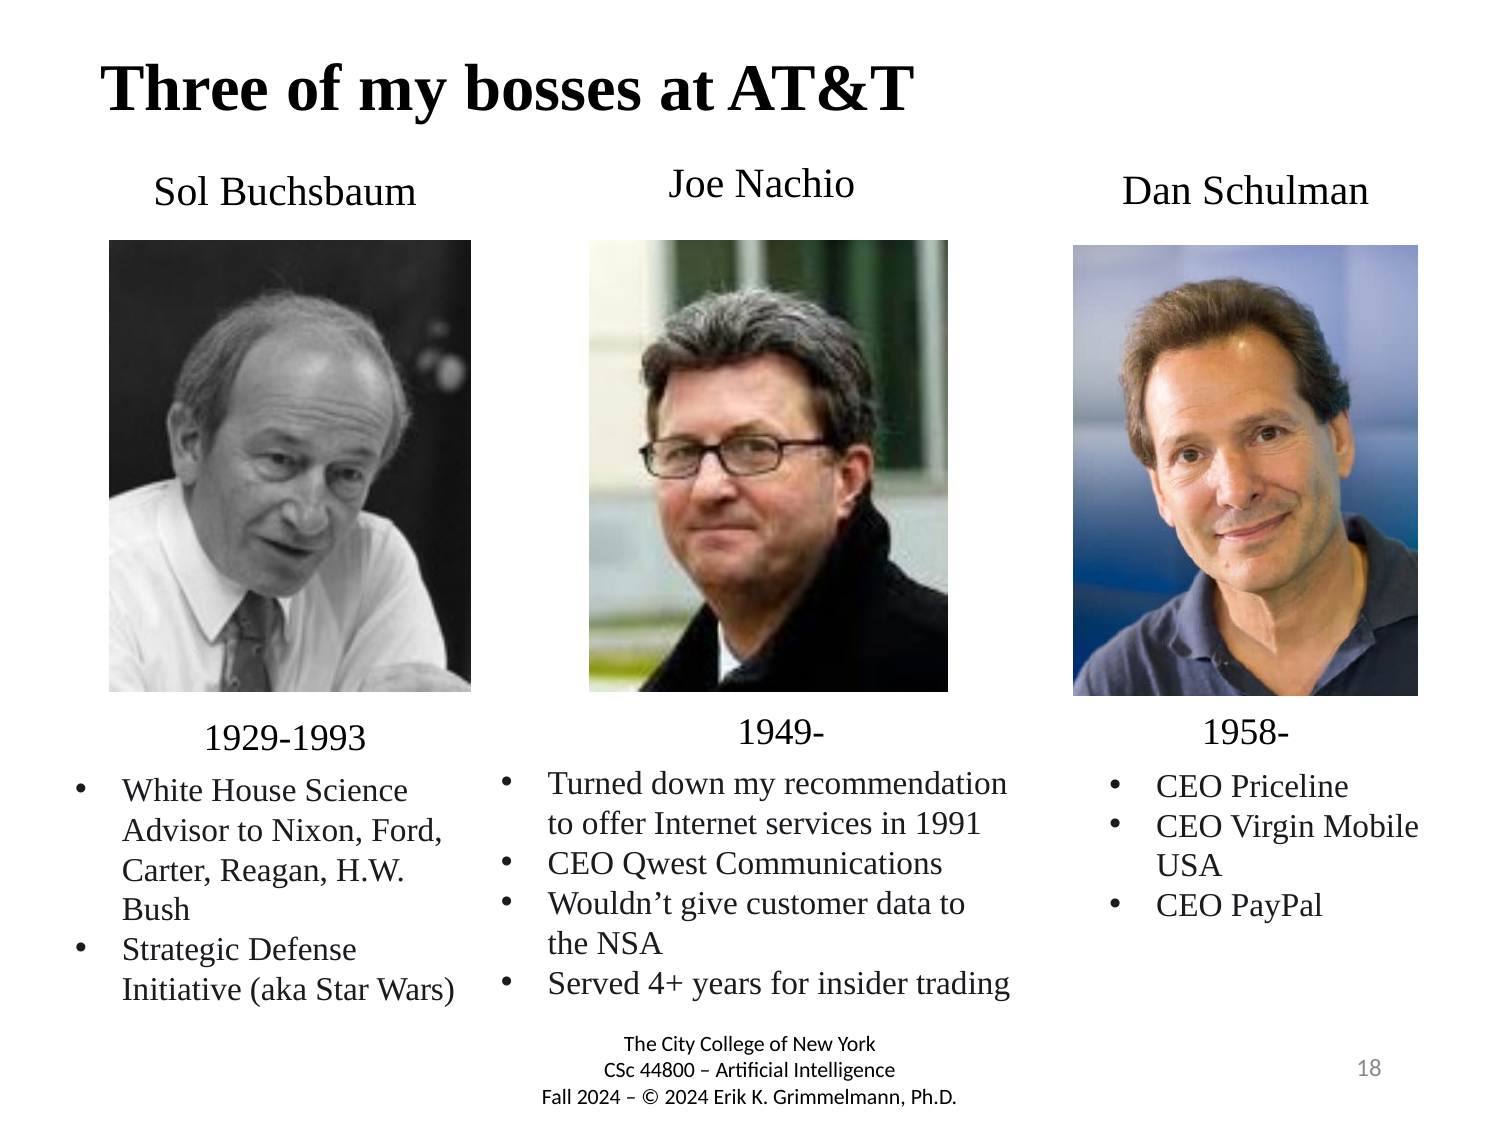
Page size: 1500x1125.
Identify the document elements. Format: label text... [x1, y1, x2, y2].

text_box 1958- [1181, 699, 1311, 756]
text_box Turned down my recommendation to offer Internet services in 1991 CEO Qwest Communications Wouldn’t give customer data to the NSA Served 4+ years for insider trading [486, 753, 1030, 1009]
text_box Joe Nachio [653, 148, 871, 214]
slide_number 18 [1059, 1036, 1397, 1097]
picture [589, 240, 948, 692]
picture [1073, 245, 1419, 696]
text_box Sol Buchsbaum [138, 156, 432, 222]
picture [109, 240, 471, 692]
title Three of my bosses at AT&T [85, 40, 1380, 138]
text_box CEO Priceline CEO Virgin Mobile USA CEO PayPal [1101, 756, 1500, 931]
text_box Dan Schulman [1081, 155, 1411, 221]
text_box 1929-1993 [189, 705, 382, 760]
text_box 1949- [722, 699, 840, 753]
text_box White House Science Advisor to Nixon, Ford, Carter, Reagan, H.W. Bush Strategic Defense Initiative (aka Star Wars) [60, 760, 471, 1015]
